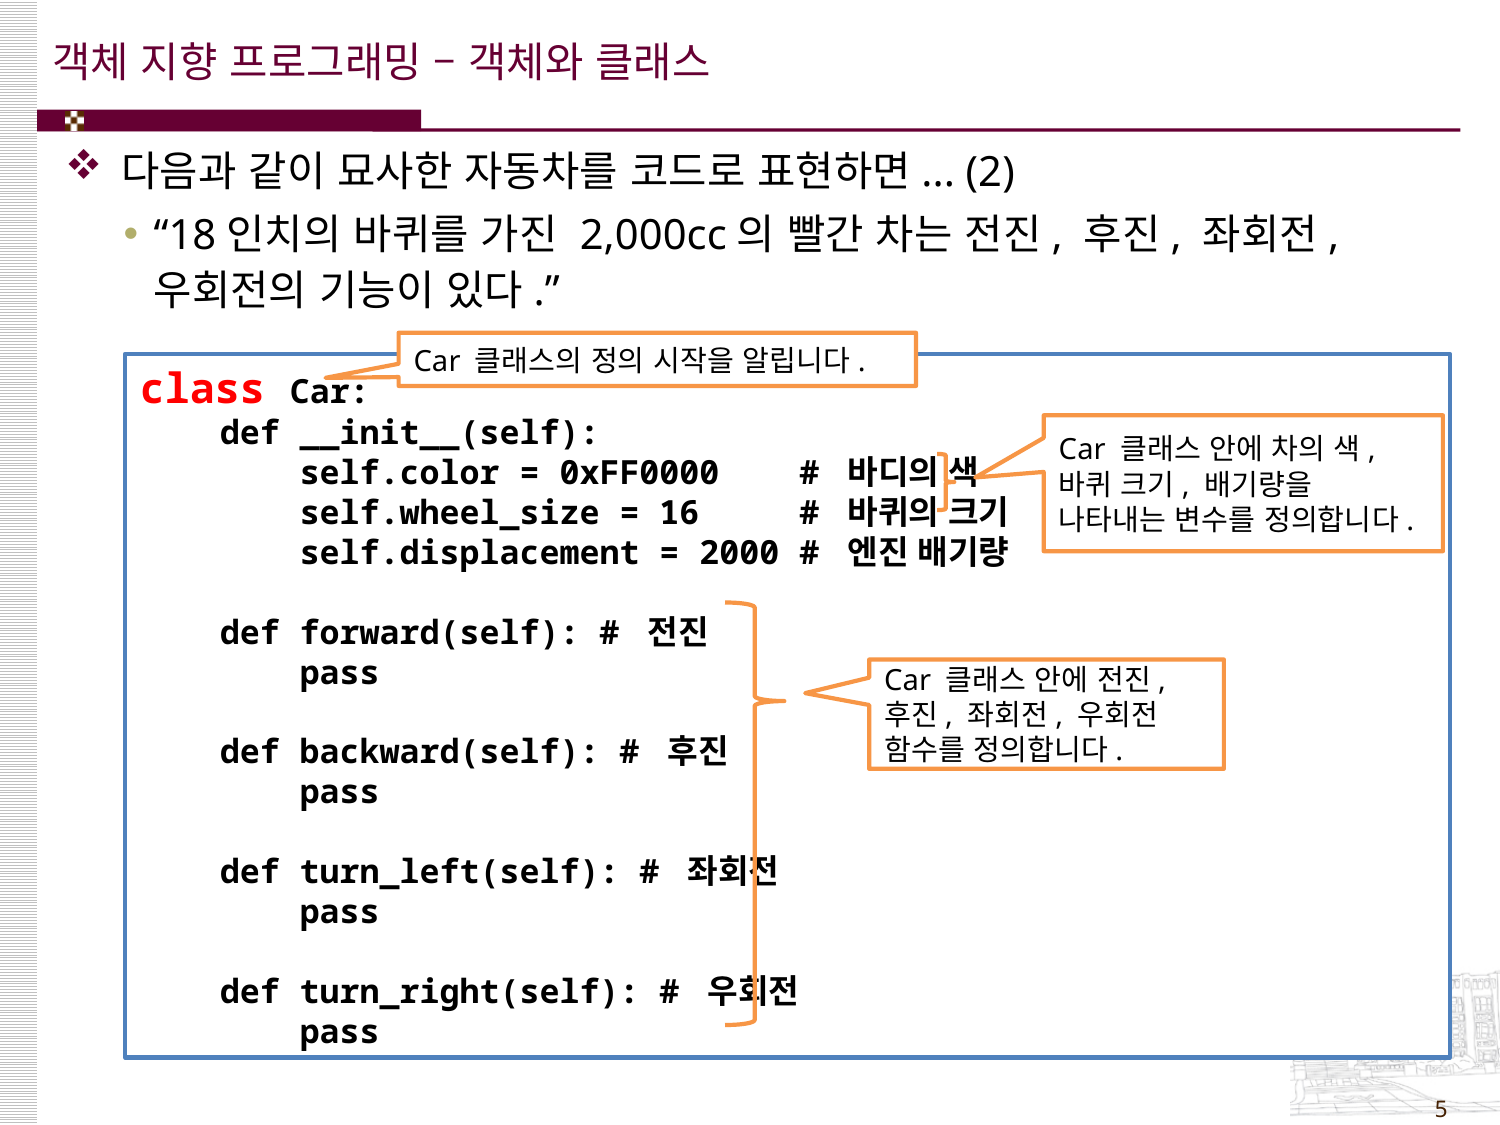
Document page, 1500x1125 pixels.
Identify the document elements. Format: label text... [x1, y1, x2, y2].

list 다음과 같이 묘사한 자동차를 코드로 표현하면... (2) “18인치의 바퀴를 가진 2,000cc의 빨간 차는 전진, 후진, 좌회전, 우회전의 기능이 있다.” [50, 137, 1475, 1075]
text_box class Car: def __init__(self): self.color = 0xFF0000 # 바디의 색 self.wheel_size = 16 # 바퀴의 크기 self.displacement = 2000 # 엔진 배기량 def forward(self): # 전진 pass def backward(self): # 후진 pass def turn_left(self): # 좌회전 pass def turn_right(self): # 우회전 pass [123, 352, 1452, 1060]
text_box [937, 451, 957, 513]
text_box [724, 600, 787, 1028]
picture [1290, 874, 1500, 1125]
picture [65, 111, 84, 131]
text_box Car 클래스의 정의 시작을 알립니다. [323, 330, 919, 389]
text_box Car 클래스 안에 차의 색, 바퀴 크기, 배기량을 나타내는 변수를 정의합니다. [973, 413, 1445, 554]
text_box Car 클래스 안에 전진, 후진, 좌회전, 우회전 함수를 정의합니다. [803, 657, 1226, 771]
title 객체 지향 프로그래밍 – 객체와 클래스 [37, 13, 1278, 109]
